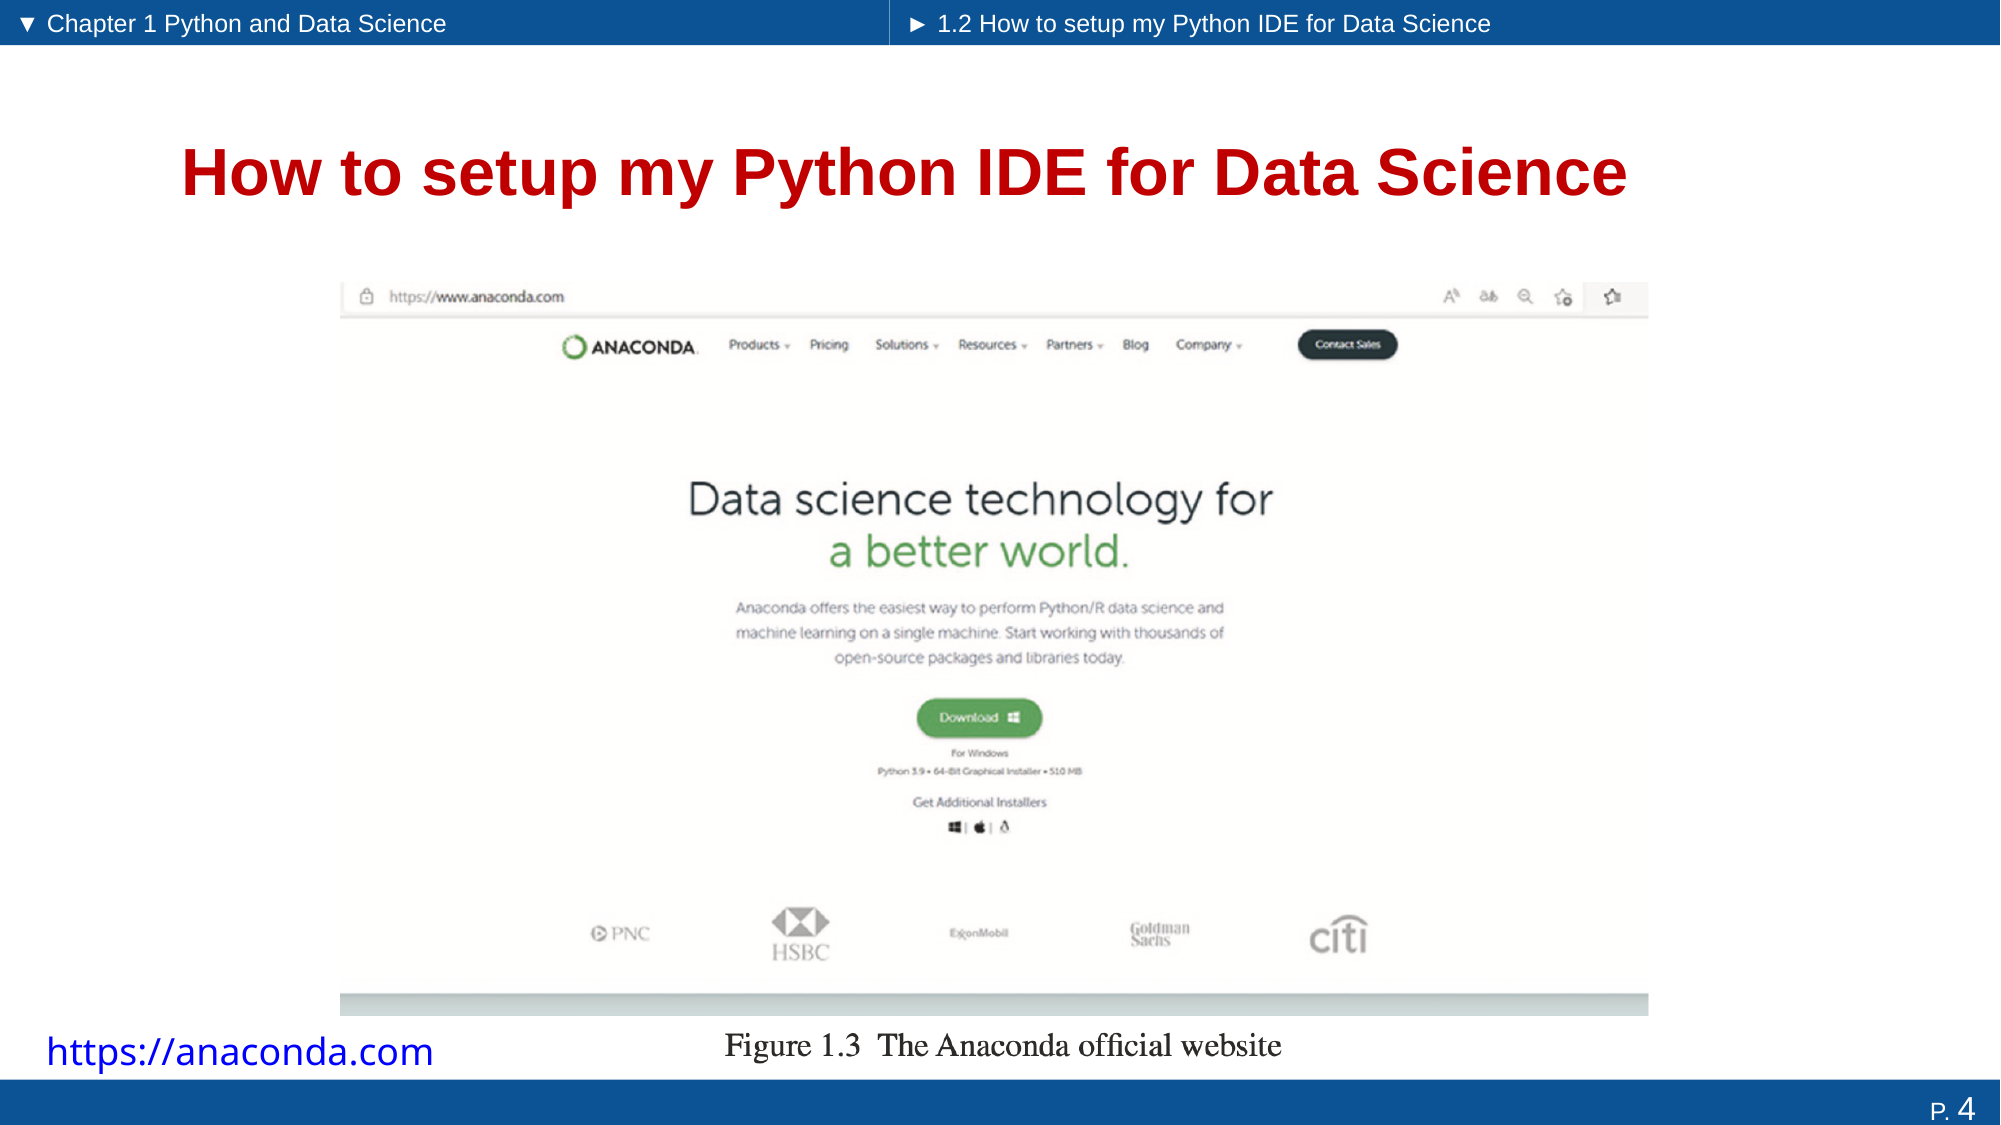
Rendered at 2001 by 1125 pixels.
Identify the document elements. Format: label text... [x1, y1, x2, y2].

list ▼ Chapter 1 Python and Data Science [0, 0, 725, 43]
text_box https://anaconda.com [31, 1020, 1035, 1081]
list ► 1.2 How to setup my Python IDE for Data Science [890, 0, 1509, 43]
title How to setup my Python IDE for Data Science [101, 101, 1710, 237]
picture [330, 267, 1670, 1068]
